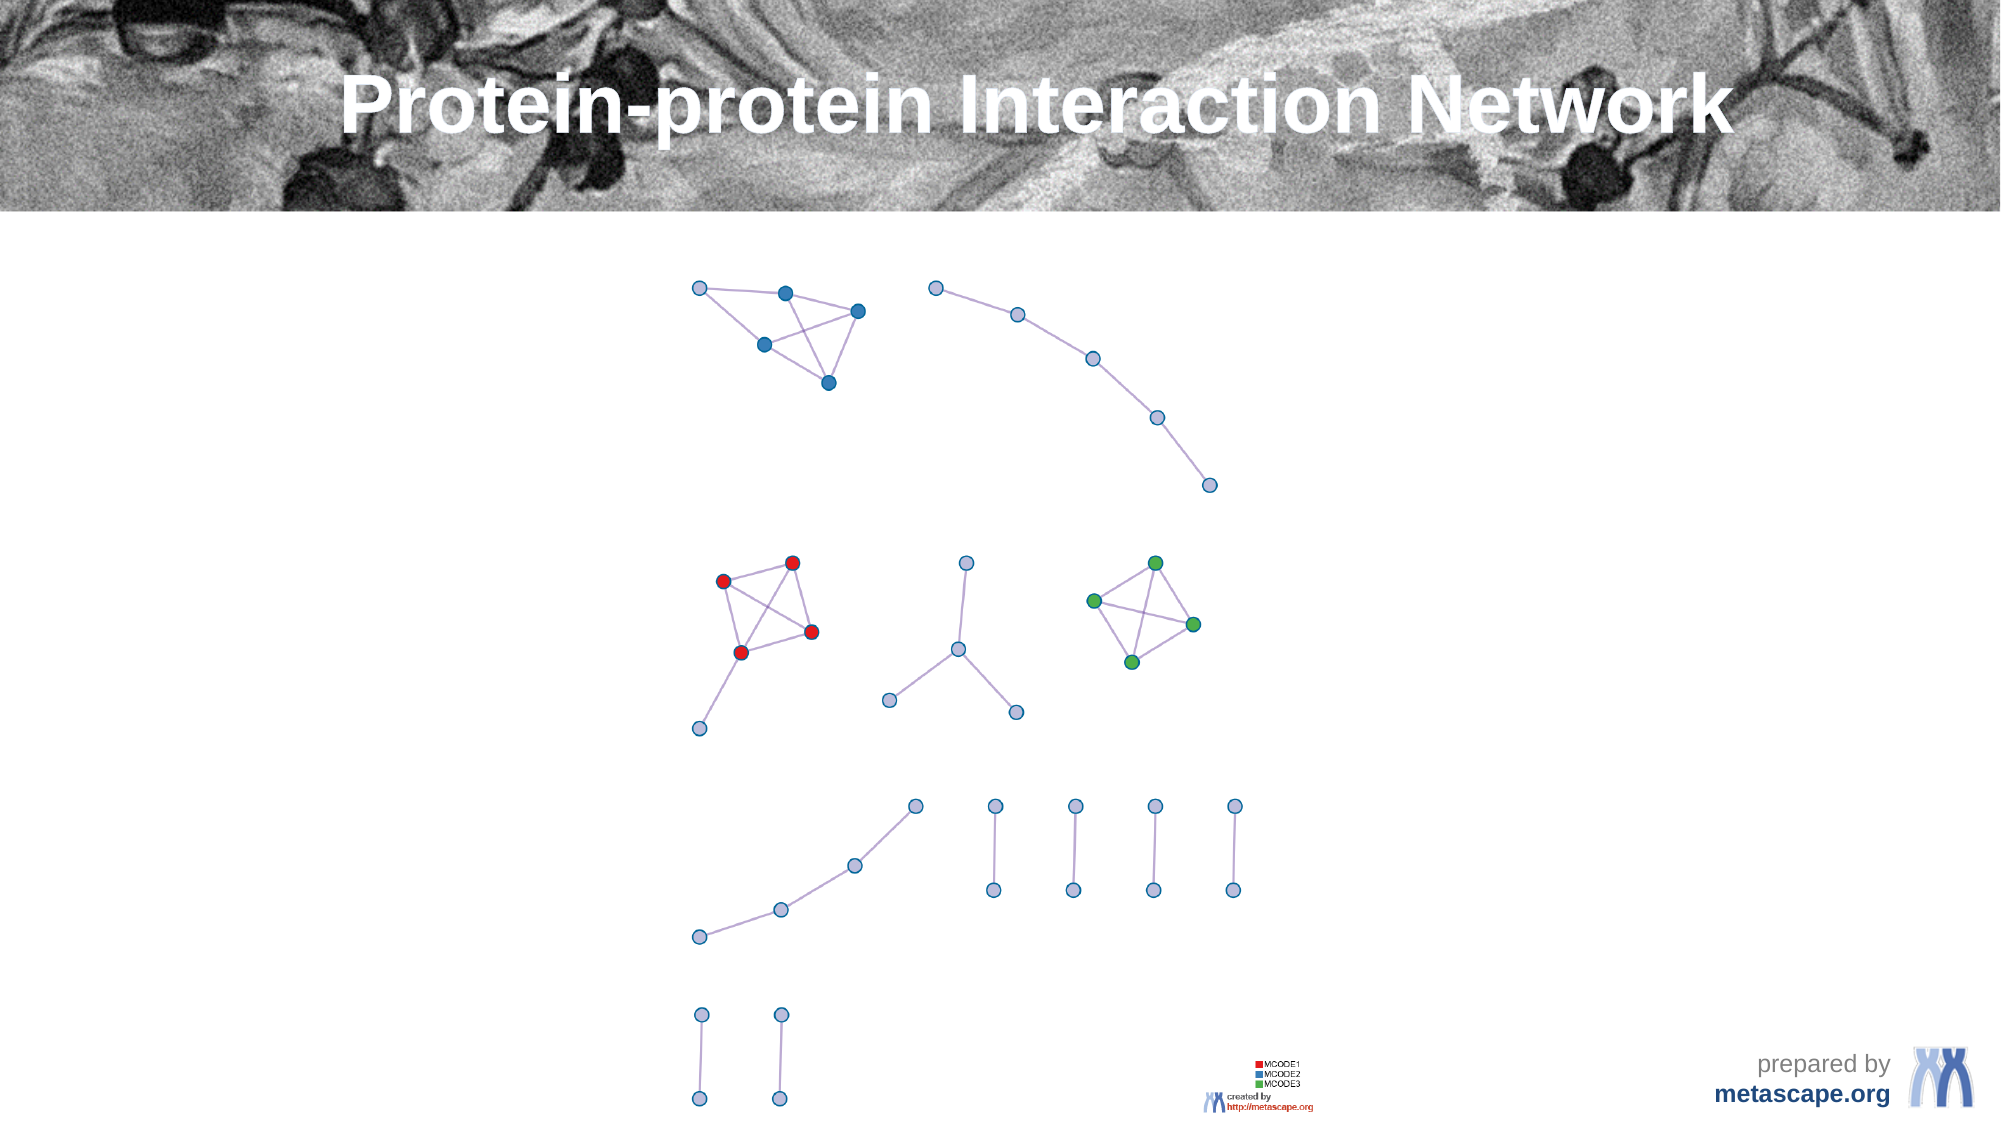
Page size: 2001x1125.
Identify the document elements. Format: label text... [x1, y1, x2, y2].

title Protein-protein Interaction Network [323, 11, 1802, 187]
picture [0, 0, 2001, 1125]
